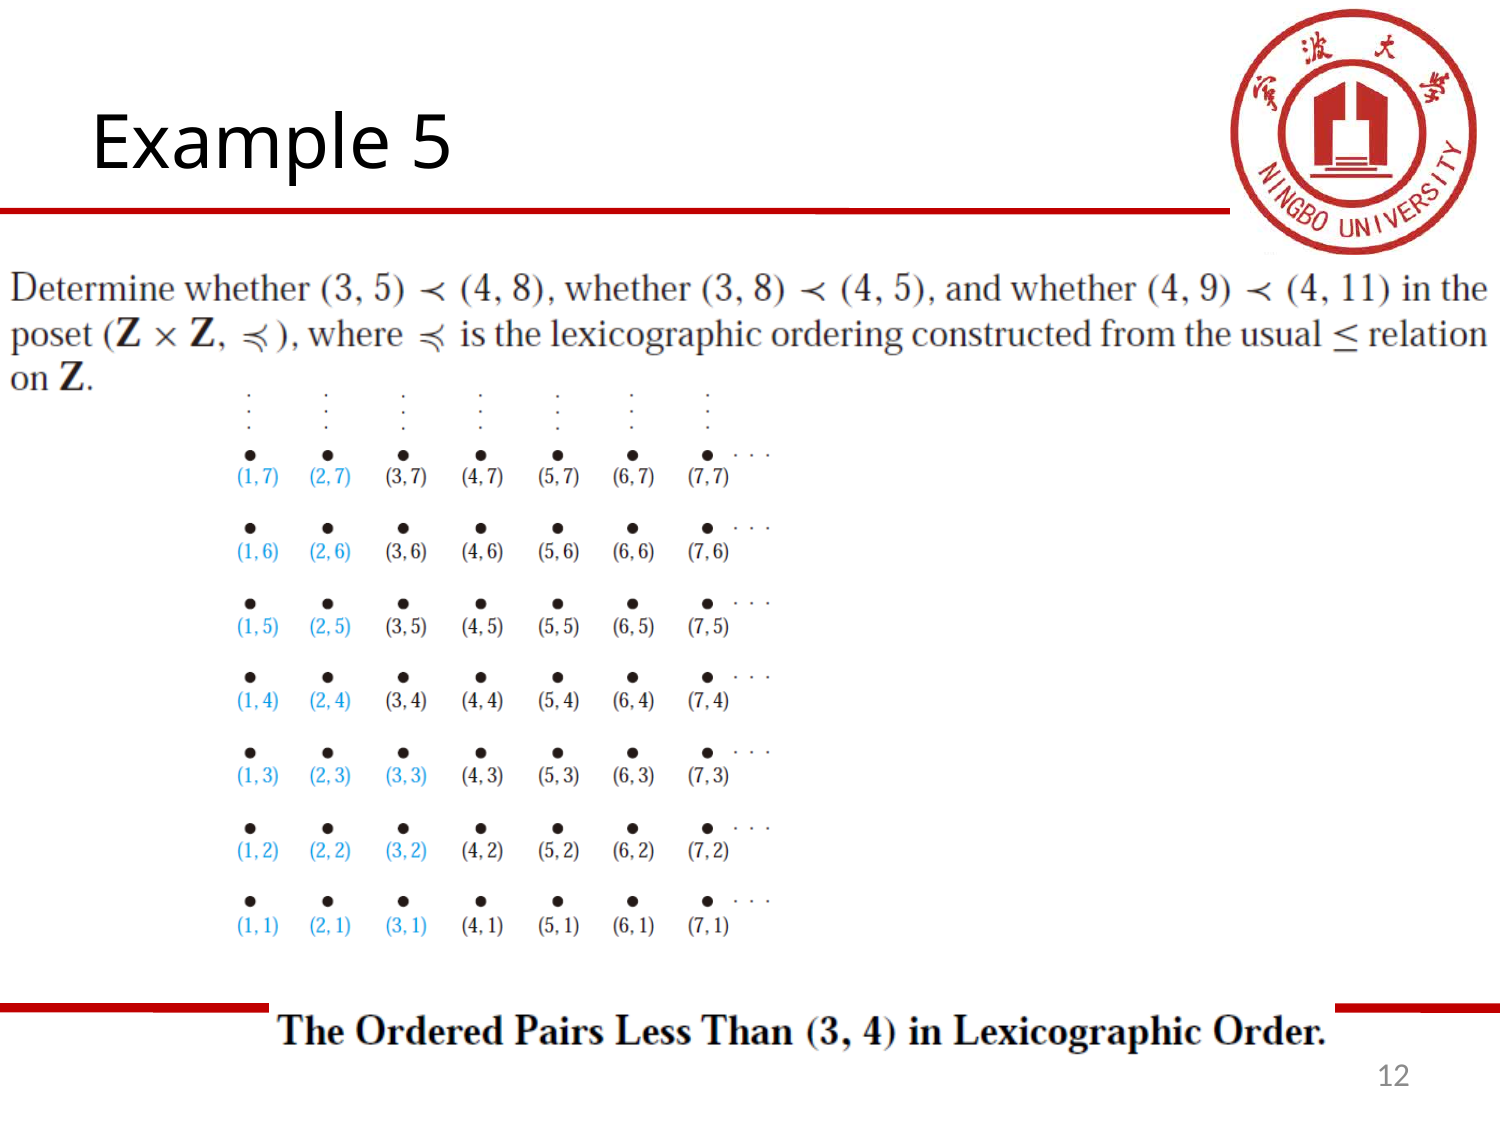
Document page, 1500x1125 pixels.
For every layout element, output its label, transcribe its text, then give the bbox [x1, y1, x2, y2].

picture [0, 257, 1500, 955]
picture [269, 995, 1336, 1059]
title Example 5 [75, 45, 1425, 233]
slide_number 12 [1074, 1042, 1425, 1103]
picture [1230, 8, 1477, 255]
